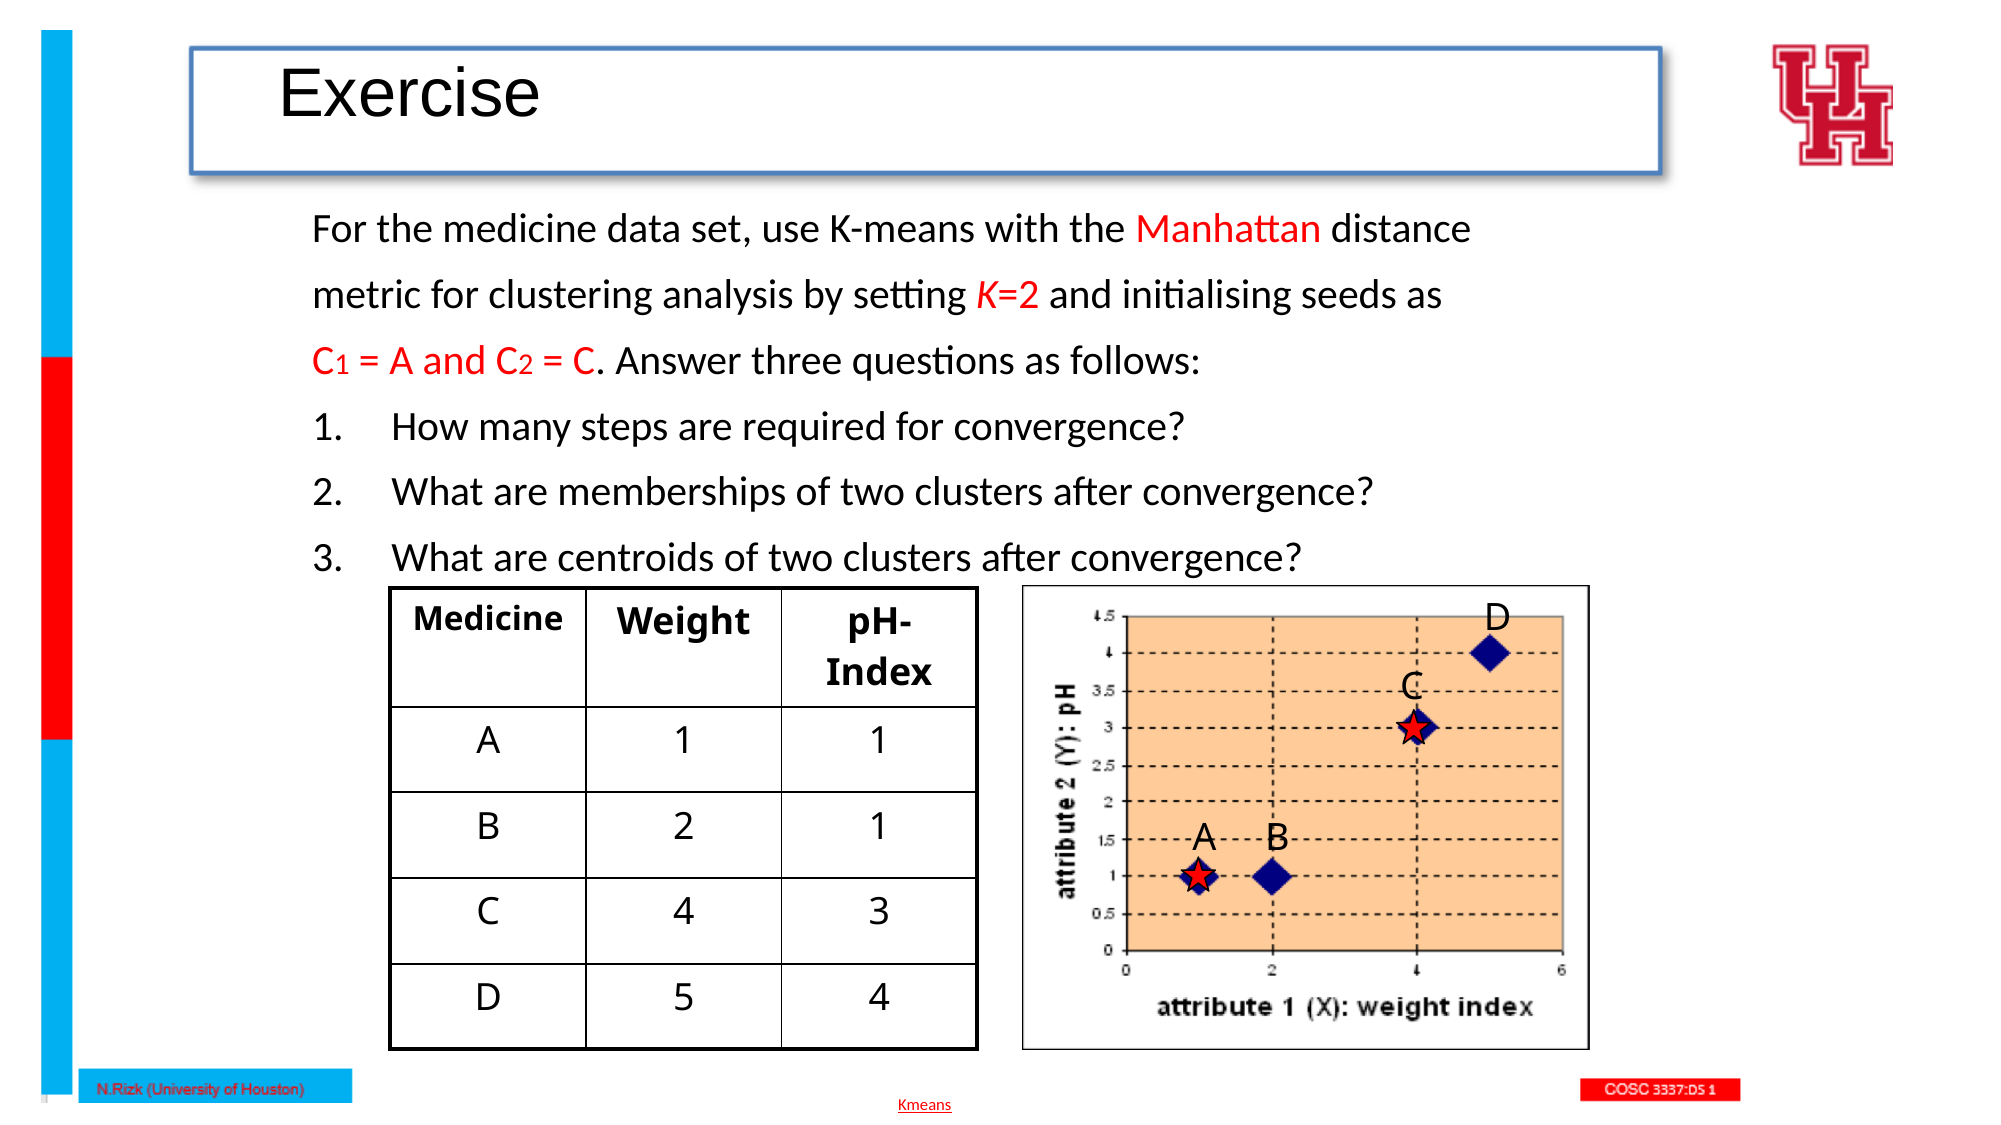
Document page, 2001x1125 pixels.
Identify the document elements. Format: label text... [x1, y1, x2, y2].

table_cell 1 [587, 708, 781, 791]
table_cell 2 [587, 793, 781, 877]
title Exercise [263, 0, 1737, 188]
footer Kmeans [587, 1074, 1263, 1125]
table_cell B [392, 793, 585, 877]
table_cell 5 [587, 965, 781, 1047]
list For the medicine data set, use K-means with the Manhattan distance metric for clustering analysis by setting K=2 and initialising seeds as C1 = A and C2 = C. Answer three questions as follows: How many steps are required for convergence? What are memberships of two clusters after convergence? What are centroids of two clusters after convergence? [297, 199, 1737, 1050]
table_cell 4 [782, 965, 975, 1047]
table_cell D [392, 965, 585, 1047]
table_cell C [392, 879, 585, 963]
table_header Medicine [392, 590, 585, 706]
table_header Weight [587, 590, 781, 706]
picture [154, 1084, 219, 1097]
picture [225, 1084, 236, 1094]
picture [113, 1084, 142, 1094]
table_cell A [392, 708, 585, 791]
table_cell 1 [782, 793, 975, 877]
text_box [1022, 585, 1590, 1050]
picture [242, 1084, 297, 1094]
picture [40, 30, 1893, 1103]
table_cell 1 [782, 708, 975, 791]
table_header pH-Index [782, 590, 975, 706]
table_cell 4 [587, 879, 781, 963]
picture [98, 1084, 110, 1094]
table_cell 3 [782, 879, 975, 963]
picture [147, 1084, 154, 1097]
